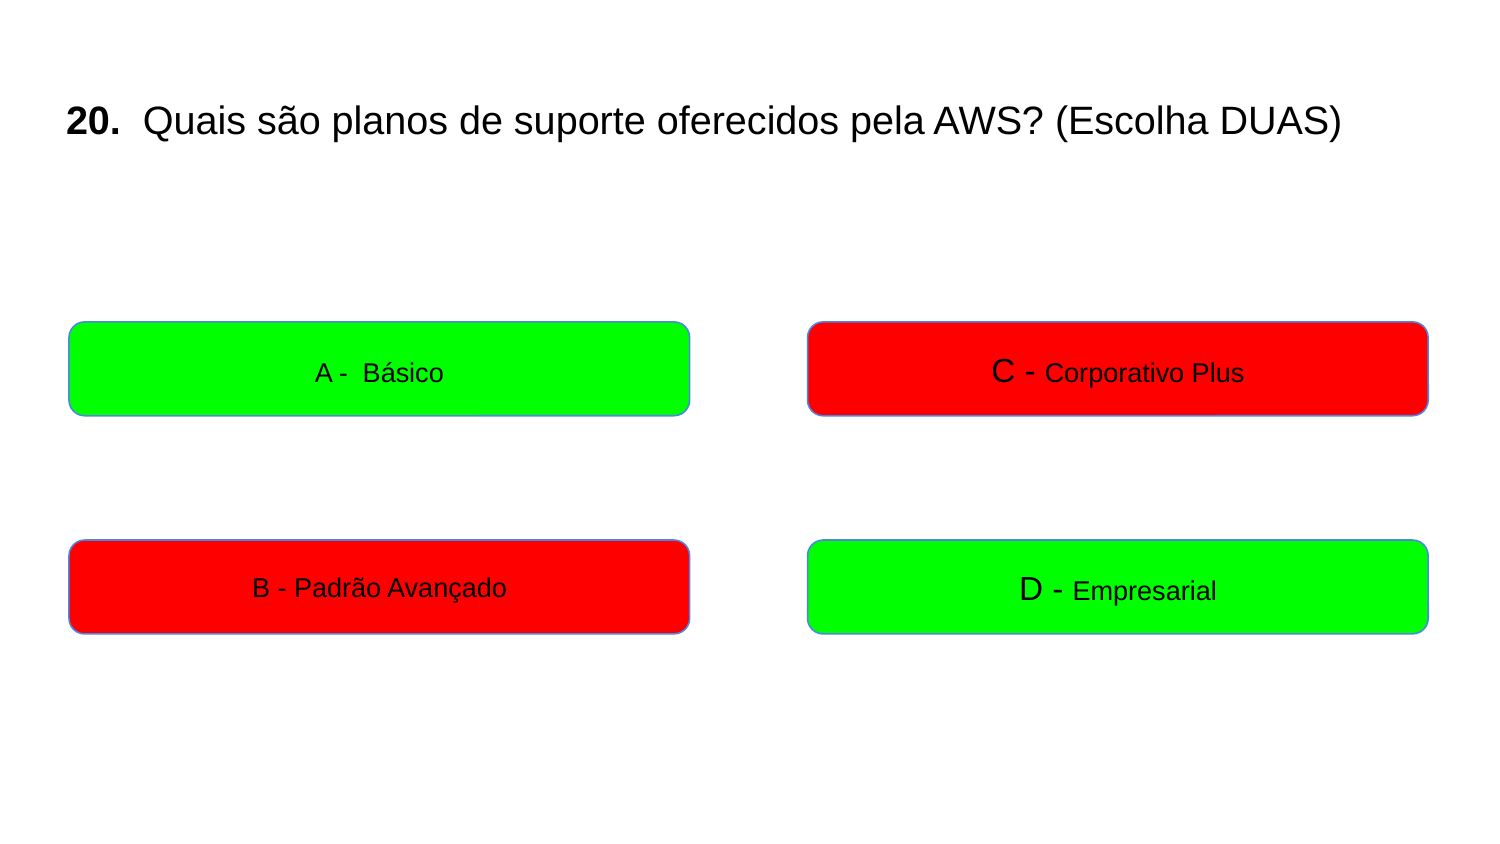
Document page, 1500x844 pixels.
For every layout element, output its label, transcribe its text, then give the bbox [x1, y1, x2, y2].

text_box D - Empresarial [807, 540, 1429, 634]
text_box A - Básico [68, 321, 690, 416]
text_box C - Corporativo Plus [807, 321, 1429, 416]
text_box B - Padrão Avançado [68, 540, 690, 634]
title 20. Quais são planos de suporte oferecidos pela AWS? (Escolha DUAS) [51, 72, 1449, 167]
